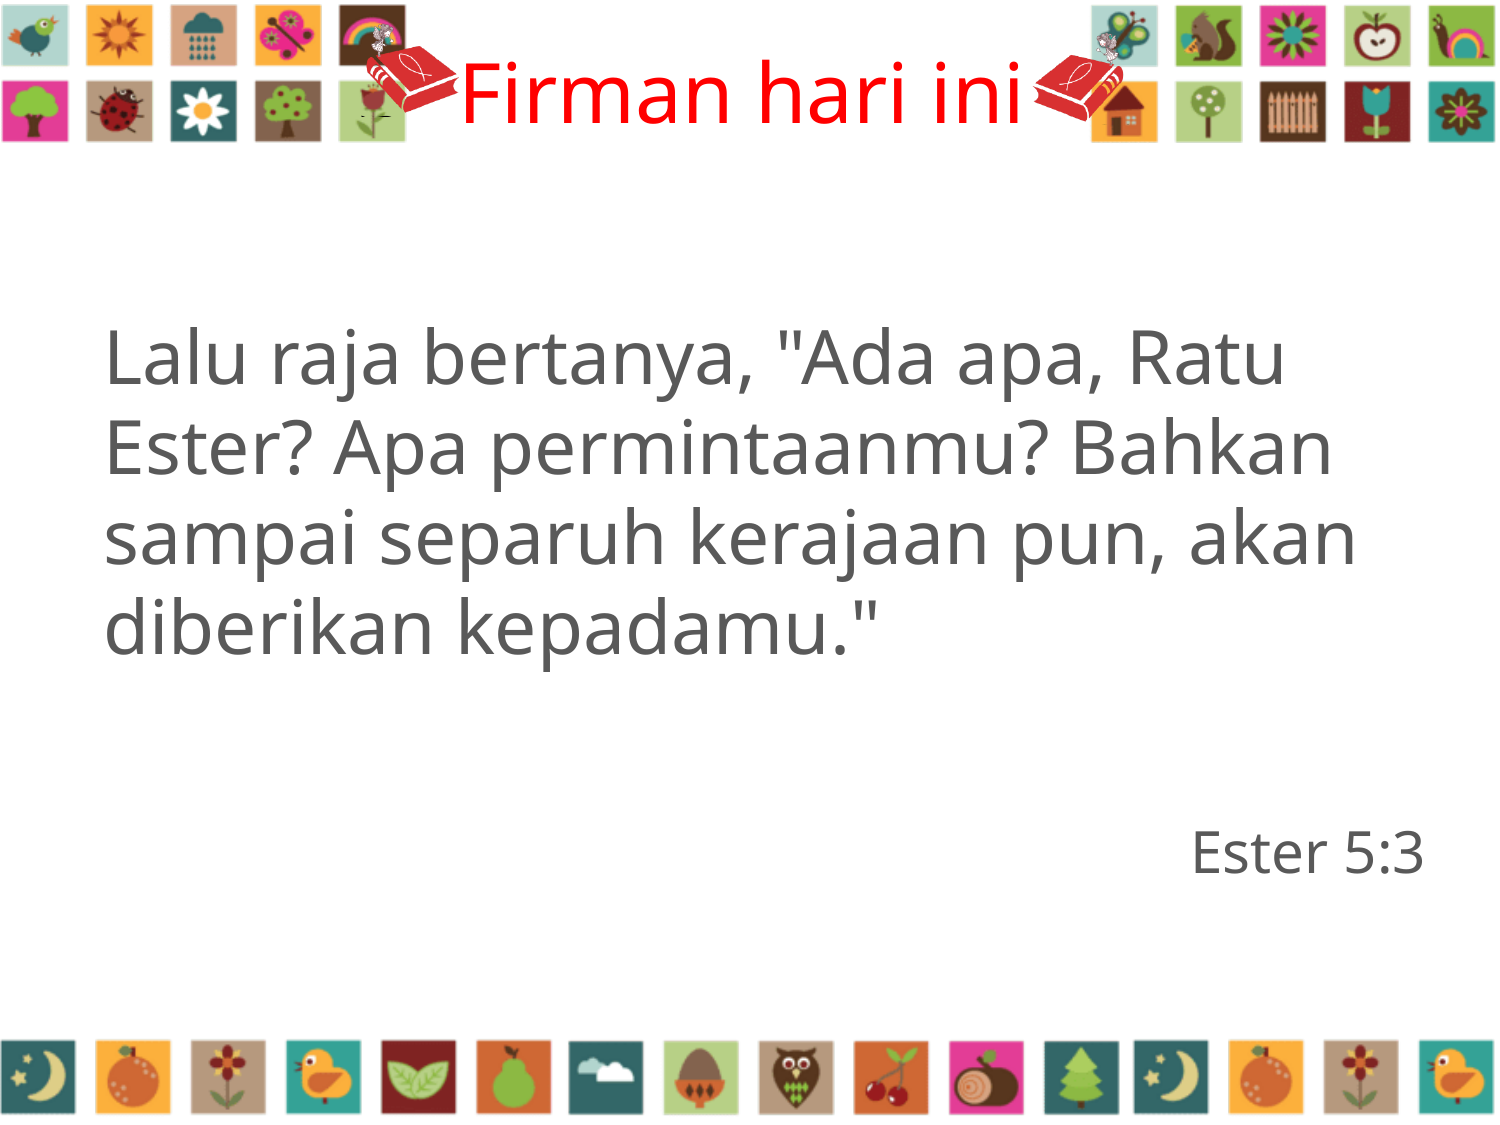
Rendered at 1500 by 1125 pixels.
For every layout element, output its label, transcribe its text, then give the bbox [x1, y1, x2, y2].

picture [1001, 3, 1500, 150]
text_box Lalu raja bertanya, "Ada apa, Ratu Ester? Apa permintaanmu? Bahkan sampai separuh kerajaan pun, akan diberikan kepadamu." [88, 302, 1436, 678]
text_box Ester 5:3 [808, 807, 1441, 893]
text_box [0, 1028, 1500, 1118]
text_box Firman hari ini [424, 32, 1075, 148]
picture [0, 3, 491, 150]
